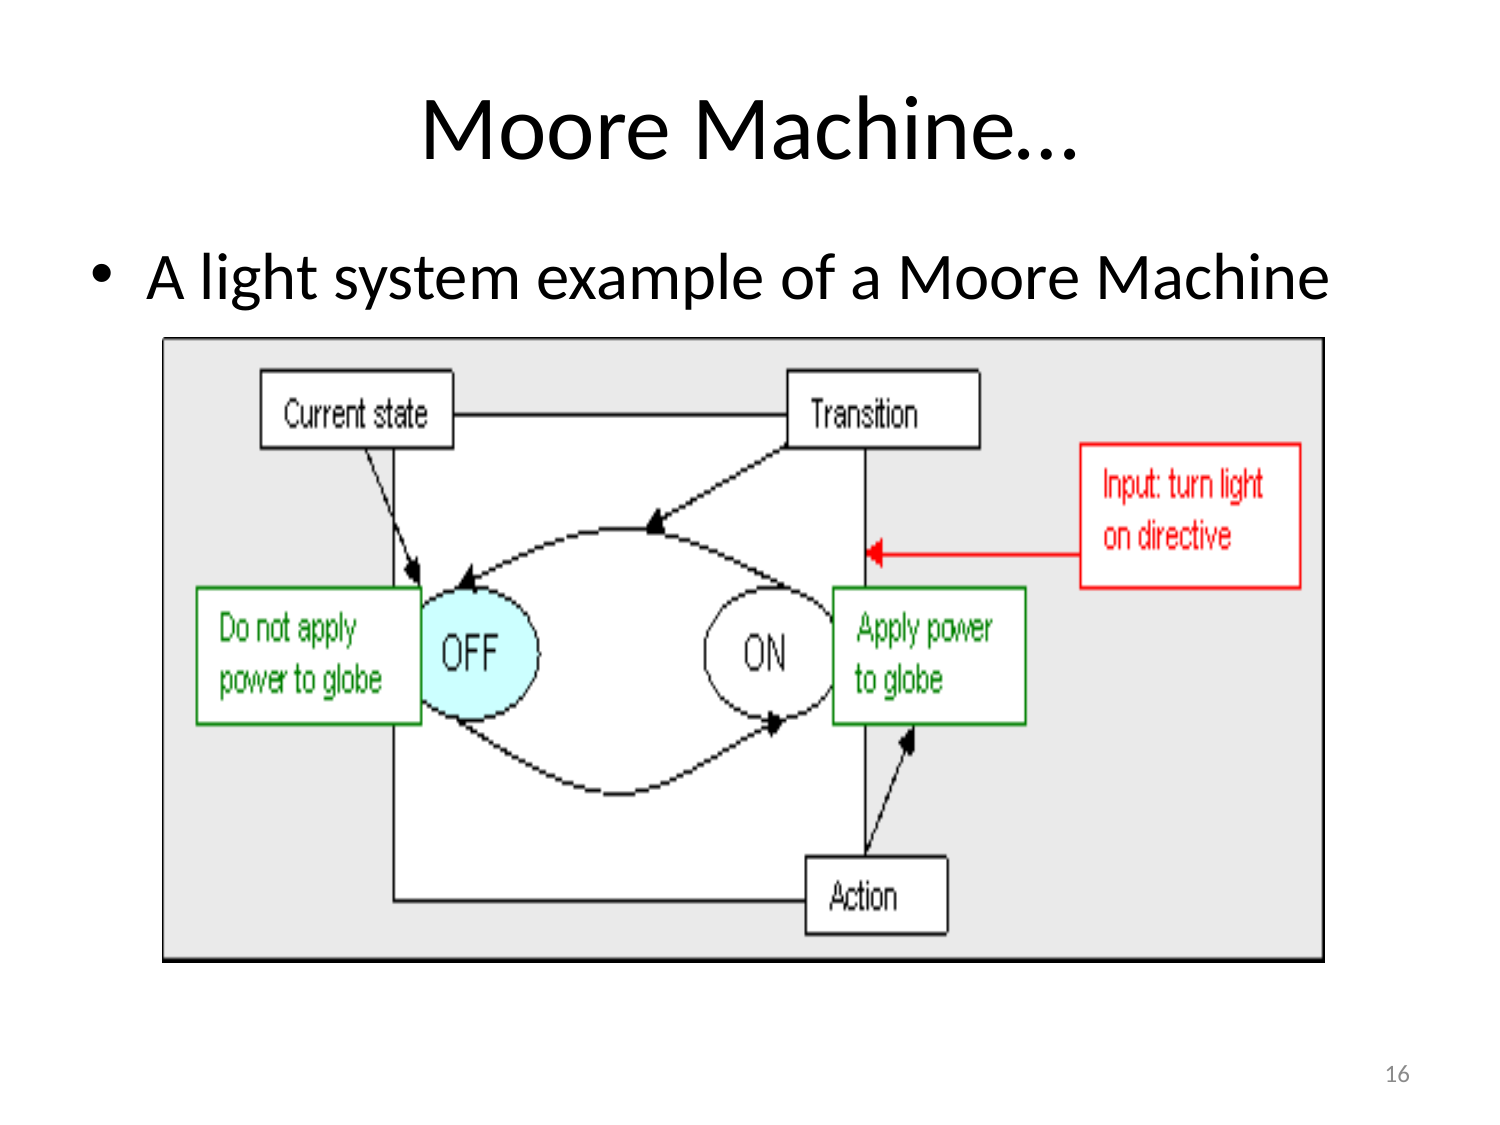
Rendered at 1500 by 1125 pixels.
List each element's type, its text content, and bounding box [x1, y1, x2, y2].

picture [162, 337, 1326, 963]
title Moore Machine… [75, 45, 1425, 200]
list A light system example of a Moore Machine [75, 224, 1425, 1005]
slide_number 16 [1074, 1042, 1425, 1103]
